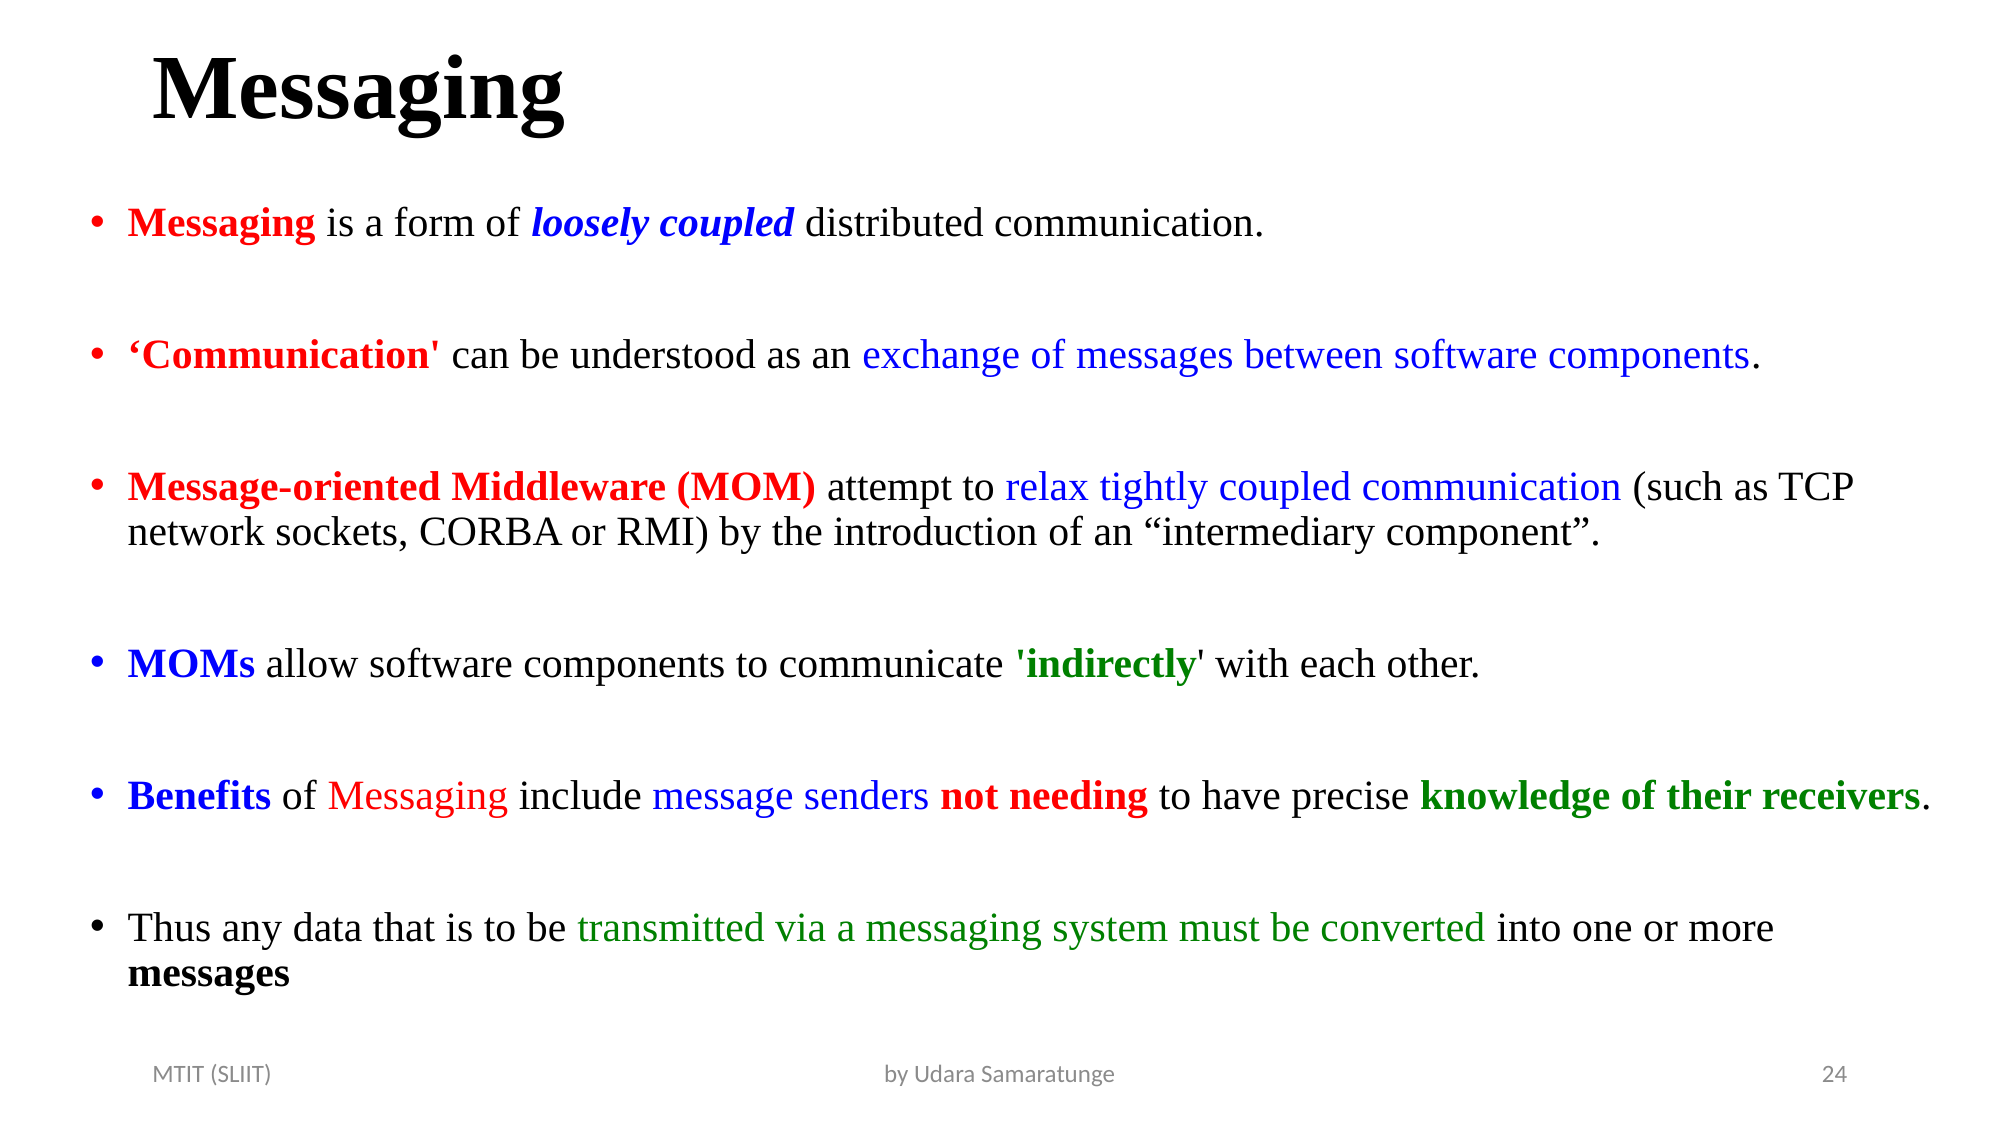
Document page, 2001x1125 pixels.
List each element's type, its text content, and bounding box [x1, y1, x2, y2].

footer by Udara Samaratunge [662, 1042, 1338, 1103]
list Messaging is a form of loosely coupled distributed communication. ‘Communication' can be understood as an exchange of messages between software components. Message-oriented Middleware (MOM) attempt to relax tightly coupled communication (such as TCP network sockets, CORBA or RMI) by the introduction of an “intermediary component”. MOMs allow software components to communicate 'indirectly' with each other. Benefits of Messaging include message senders not needing to have precise knowledge of their receivers. Thus any data that is to be transmitted via a messaging system must be converted into one or more messages [75, 193, 1962, 1014]
title Messaging [137, 18, 1863, 160]
slide_number MTIT (SLIIT) [137, 1042, 588, 1103]
slide_number 24 [1412, 1042, 1863, 1103]
